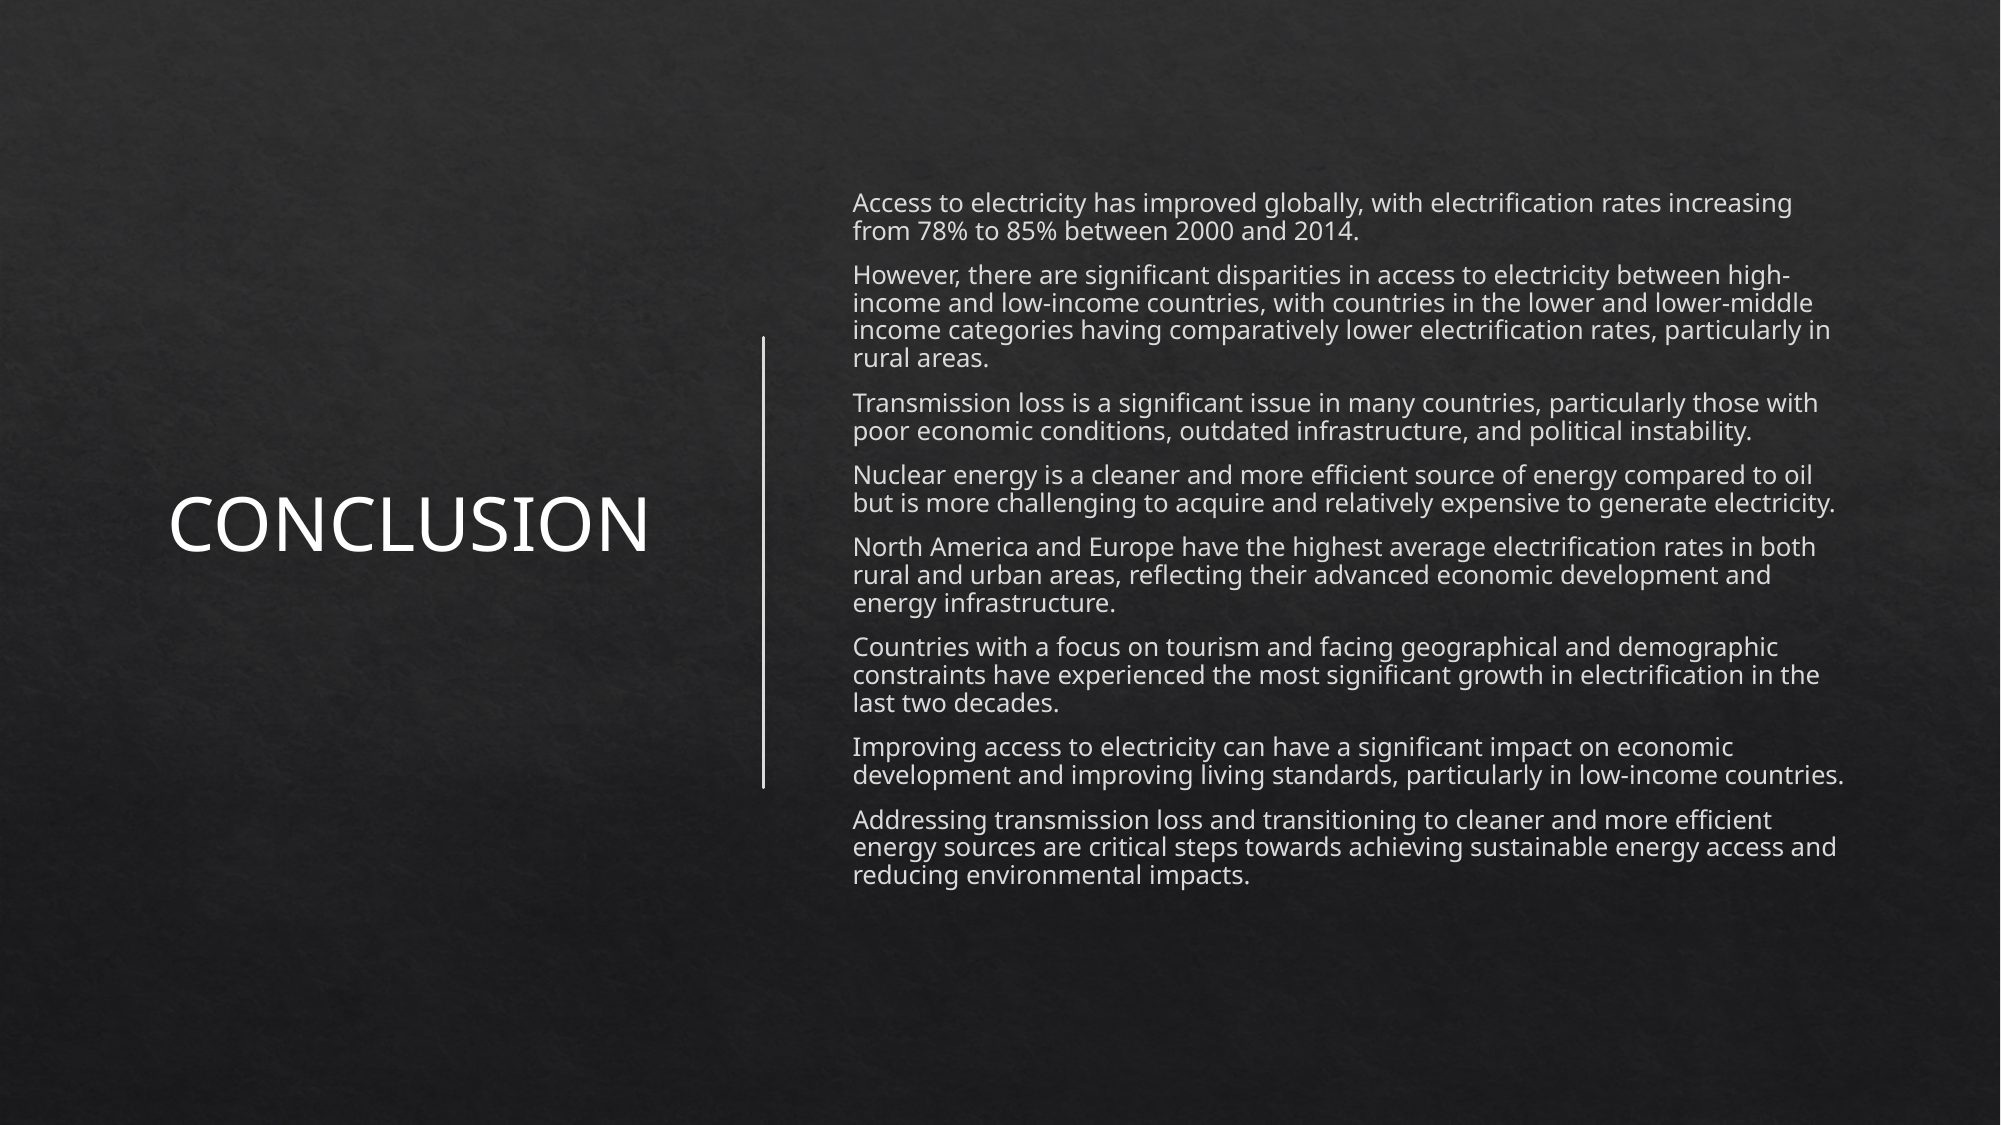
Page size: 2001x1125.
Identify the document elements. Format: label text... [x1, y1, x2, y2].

text_box [0, 0, 2000, 1125]
text_box Access to electricity has improved globally, with electrification rates increasing from 78% to 85% between 2000 and 2014. However, there are significant disparities in access to electricity between high-income and low-income countries, with countries in the lower and lower-middle income categories having comparatively lower electrification rates, particularly in rural areas. Transmission loss is a significant issue in many countries, particularly those with poor economic conditions, outdated infrastructure, and political instability. Nuclear energy is a cleaner and more efficient source of energy compared to oil but is more challenging to acquire and relatively expensive to generate electricity. North America and Europe have the highest average electrification rates in both rural and urban areas, reflecting their advanced economic development and energy infrastructure. Countries with a focus on tourism and facing geographical and demographic constraints have experienced the most significant growth in electrification in the last two decades. Improving access to electricity can have a significant impact on economic development and improving living standards, particularly in low-income countries. Addressing transmission loss and transitioning to cleaner and more efficient energy sources are critical steps towards achieving sustainable energy access and reducing environmental impacts. [837, 182, 1862, 942]
text_box CONCLUSION [153, 468, 750, 574]
